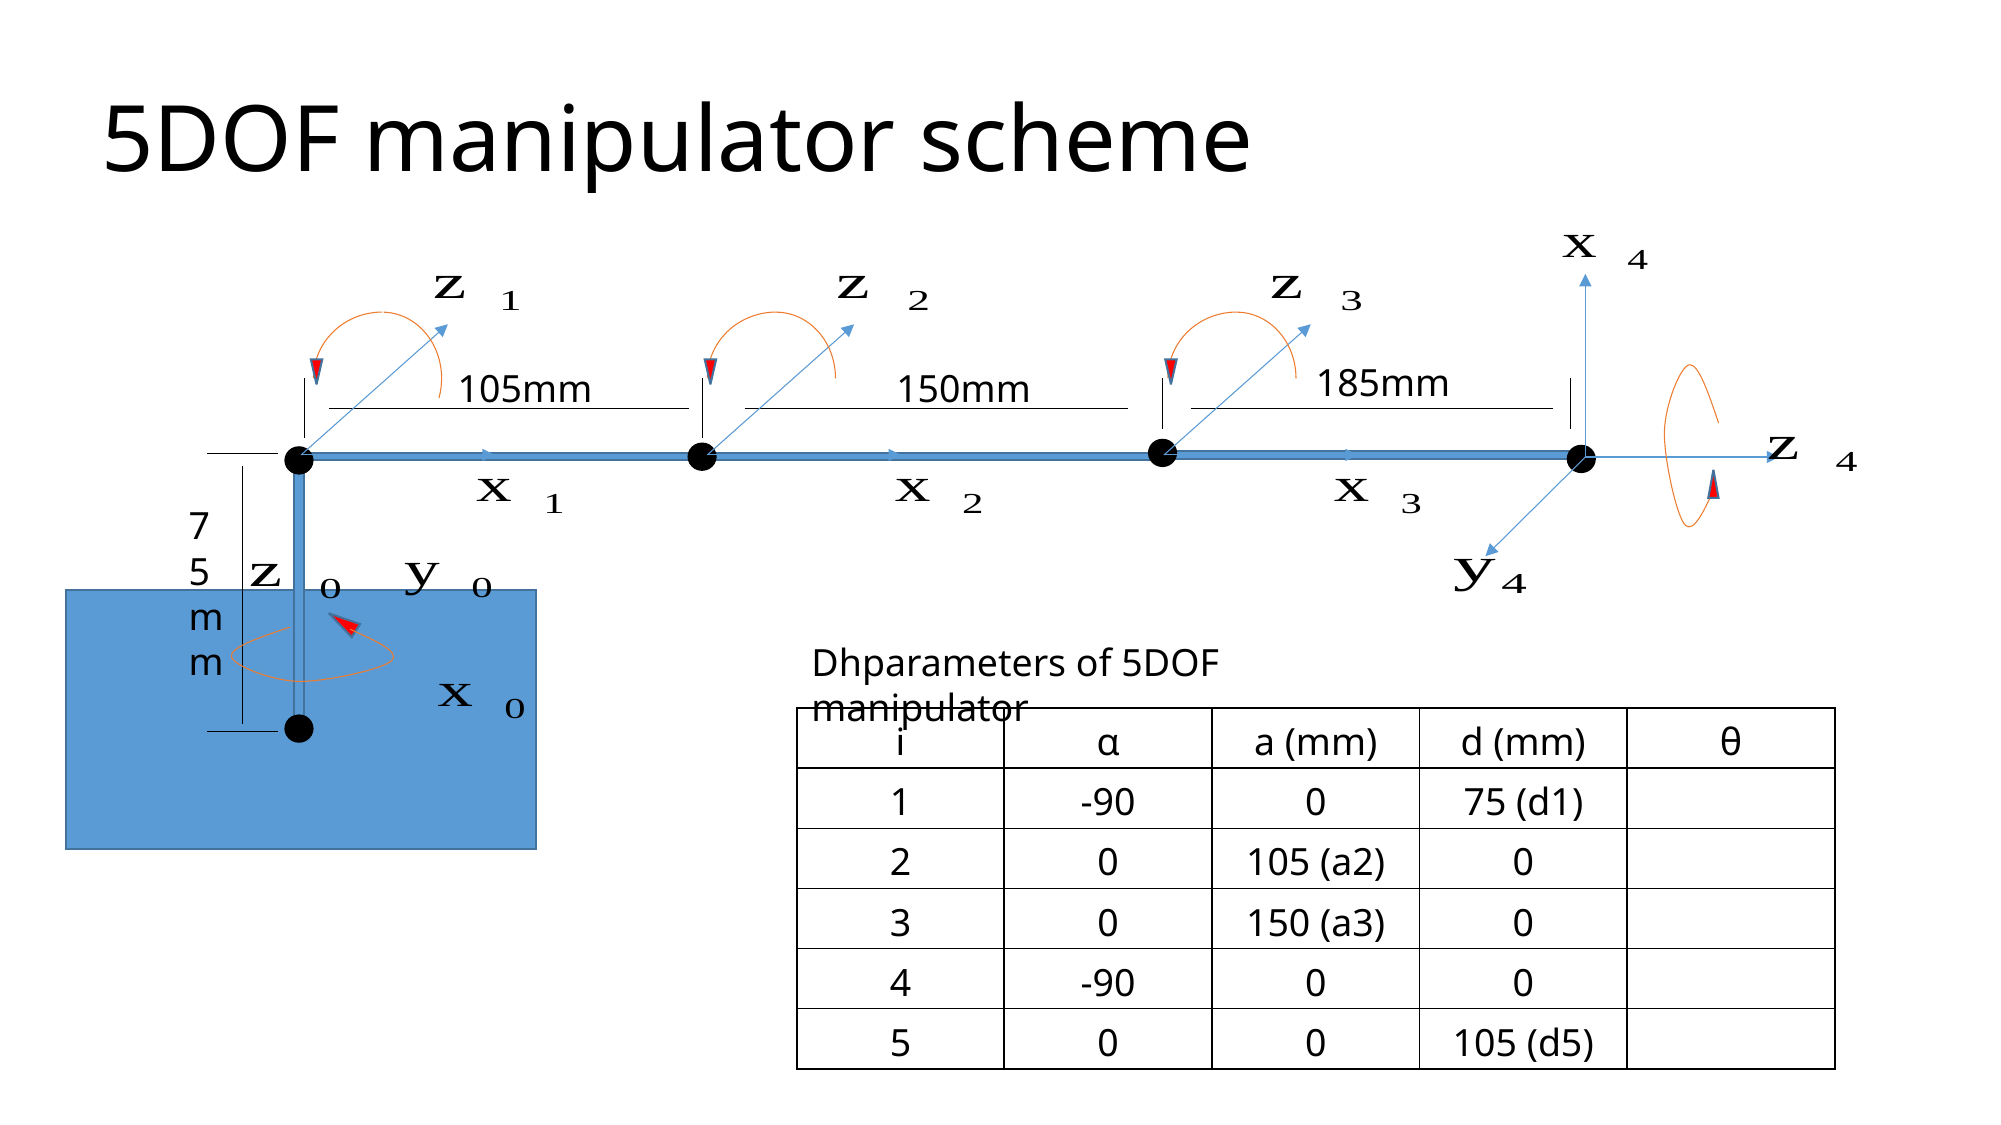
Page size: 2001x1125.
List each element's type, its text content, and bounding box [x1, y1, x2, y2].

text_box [1485, 456, 1586, 557]
text_box [1237, 311, 1272, 324]
text_box [891, 452, 1149, 461]
text_box [1350, 450, 1569, 460]
text_box [485, 452, 687, 461]
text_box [707, 324, 855, 454]
text_box [1663, 364, 1720, 456]
text_box 150mm [881, 357, 1140, 417]
text_box [735, 311, 777, 324]
text_box [1567, 444, 1585, 456]
text_box [314, 456, 482, 461]
text_box 185mm [1311, 351, 1560, 411]
text_box [383, 311, 417, 324]
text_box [1163, 324, 1311, 454]
text_box [293, 474, 305, 627]
title 5DOF manipulator scheme [86, 32, 1812, 251]
text_box [1176, 456, 1345, 460]
text_box 75mm [173, 495, 226, 690]
text_box [65, 589, 537, 850]
text_box [777, 311, 811, 324]
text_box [301, 324, 448, 454]
text_box [341, 311, 383, 324]
text_box [1707, 469, 1720, 499]
text_box [284, 714, 314, 743]
text_box Dhparameters of 5DOF manipulator [796, 631, 1441, 737]
text_box [1665, 458, 1718, 528]
text_box 105mm [448, 357, 702, 417]
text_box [298, 595, 446, 725]
text_box [243, 626, 298, 682]
text_box [1586, 458, 1596, 473]
text_box [687, 442, 717, 471]
text_box [703, 358, 707, 374]
text_box [230, 644, 242, 667]
text_box [1147, 438, 1177, 468]
text_box [717, 456, 888, 461]
text_box [1586, 445, 1596, 456]
text_box [1196, 311, 1237, 324]
text_box [1311, 450, 1345, 454]
text_box [293, 682, 298, 715]
text_box [284, 446, 314, 475]
